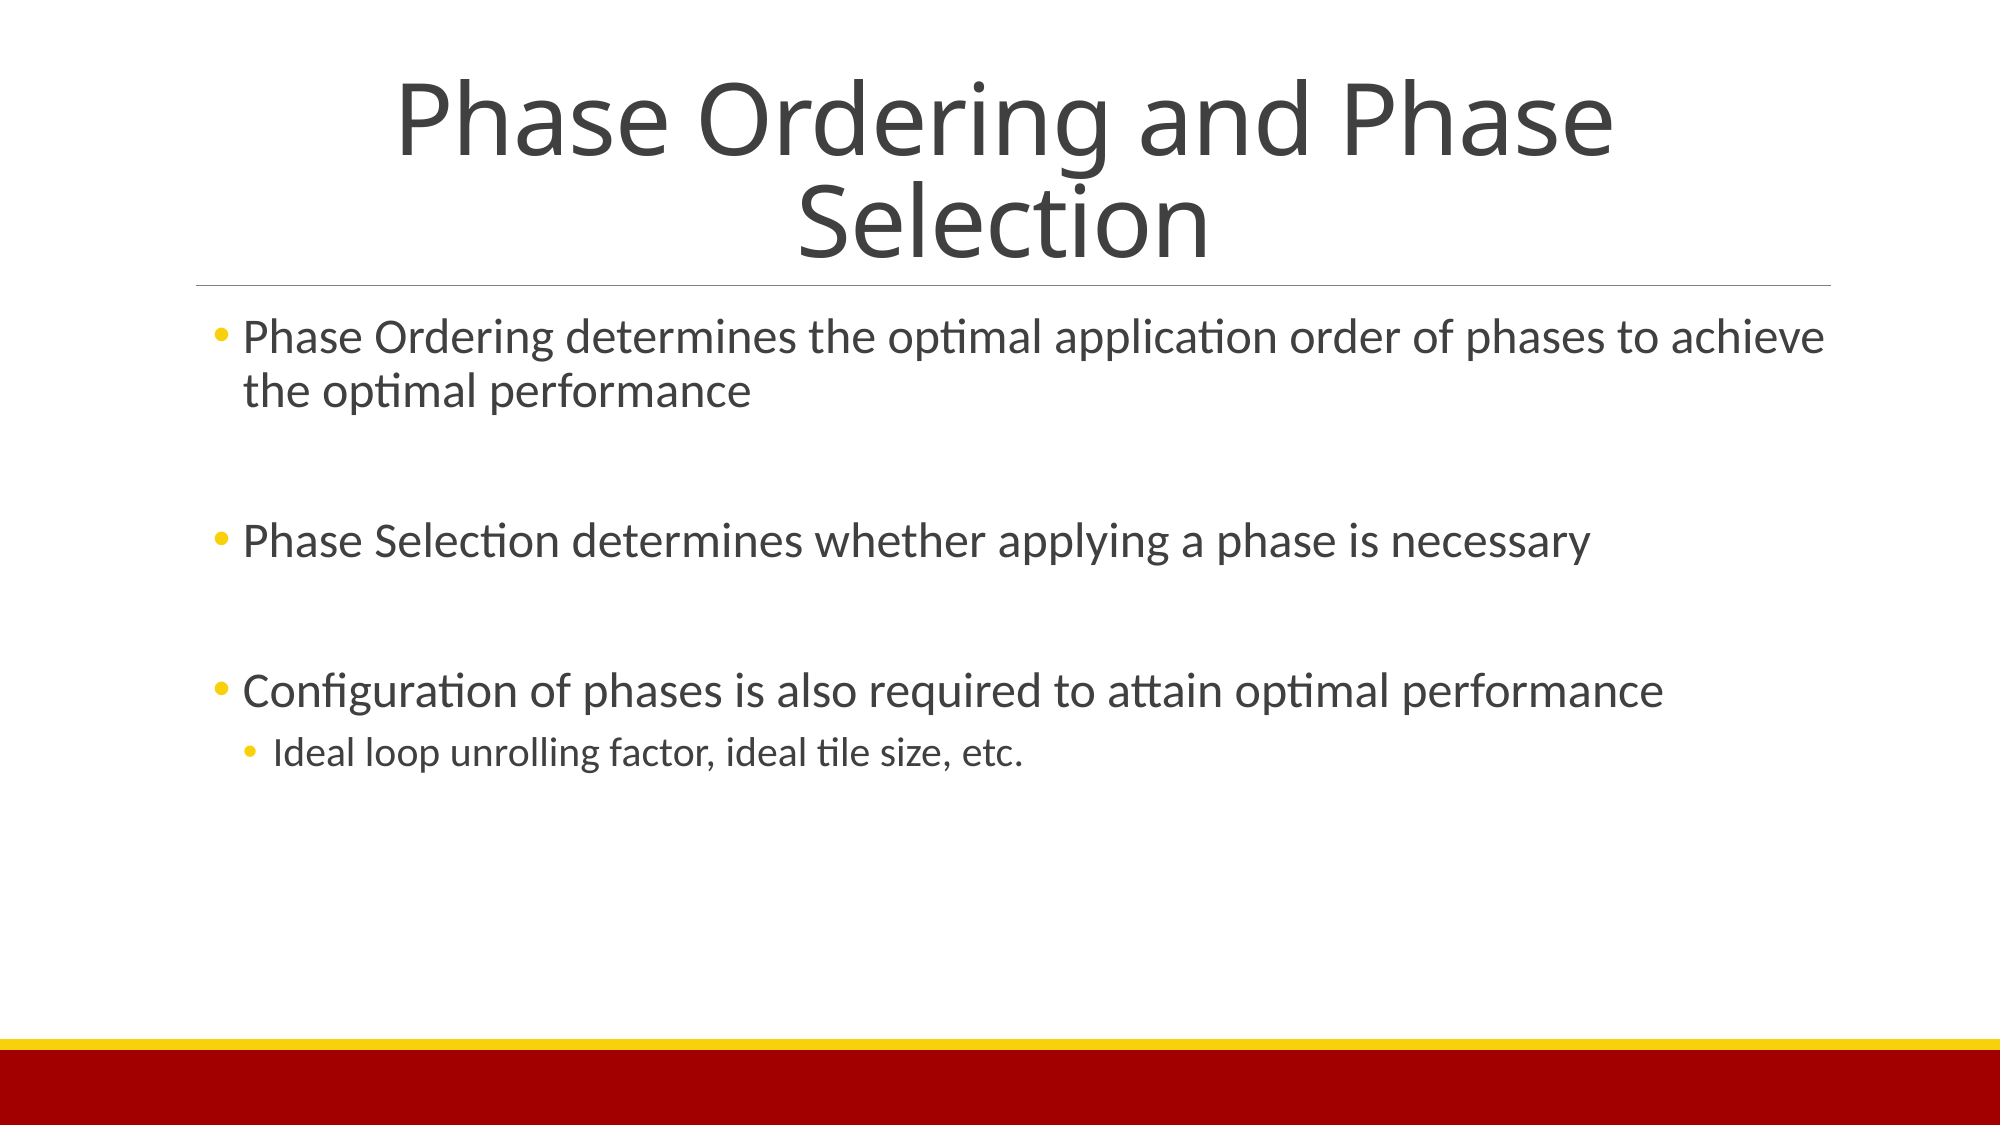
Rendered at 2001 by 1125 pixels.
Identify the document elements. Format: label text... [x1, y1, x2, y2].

title Phase Ordering and Phase Selection [180, 47, 1830, 285]
list Phase Ordering determines the optimal application order of phases to achieve the optimal performance Phase Selection determines whether applying a phase is necessary Configuration of phases is also required to attain optimal performance Ideal loop unrolling factor, ideal tile size, etc. [180, 302, 1830, 963]
